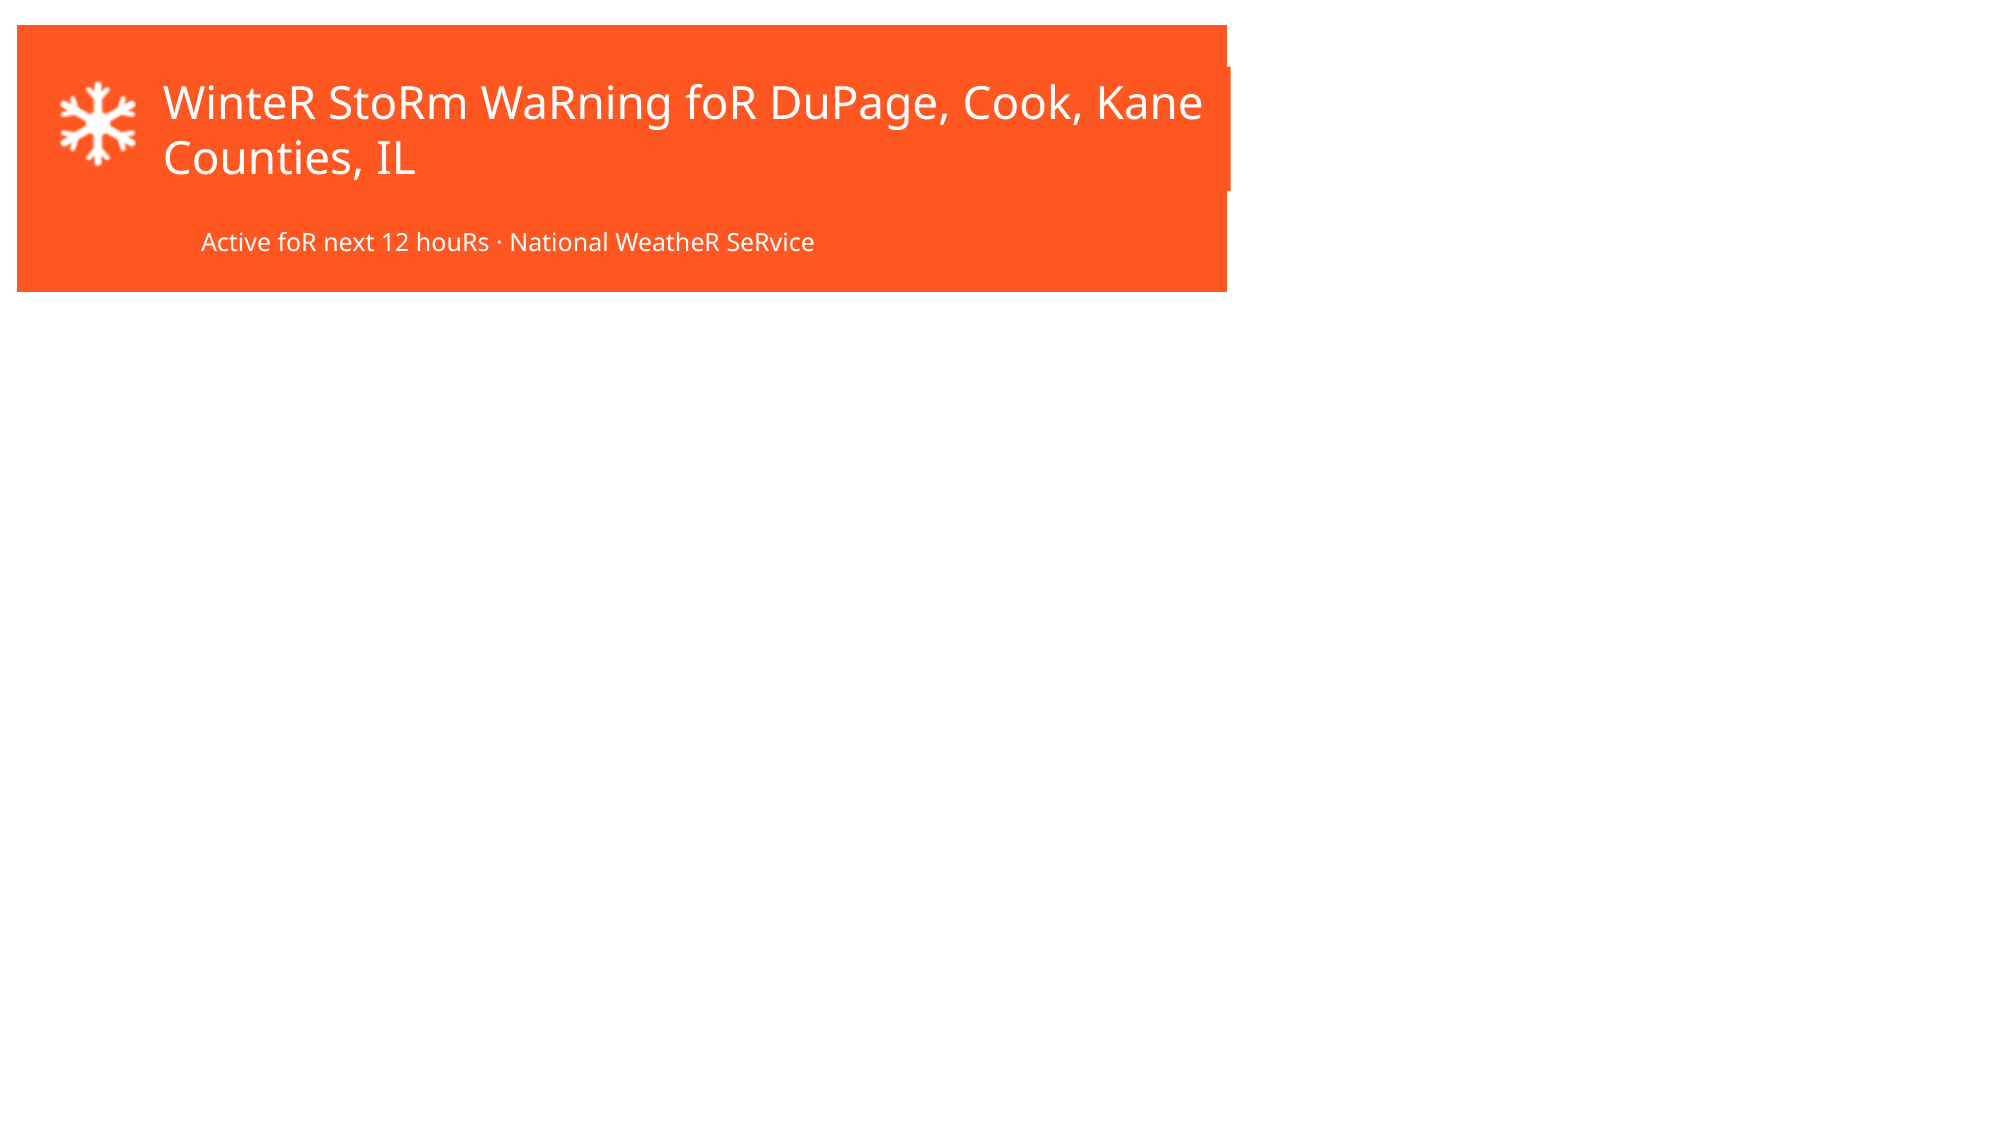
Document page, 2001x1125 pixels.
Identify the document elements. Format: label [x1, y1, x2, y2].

picture [17, 25, 1227, 292]
text_box [1227, 66, 1231, 192]
